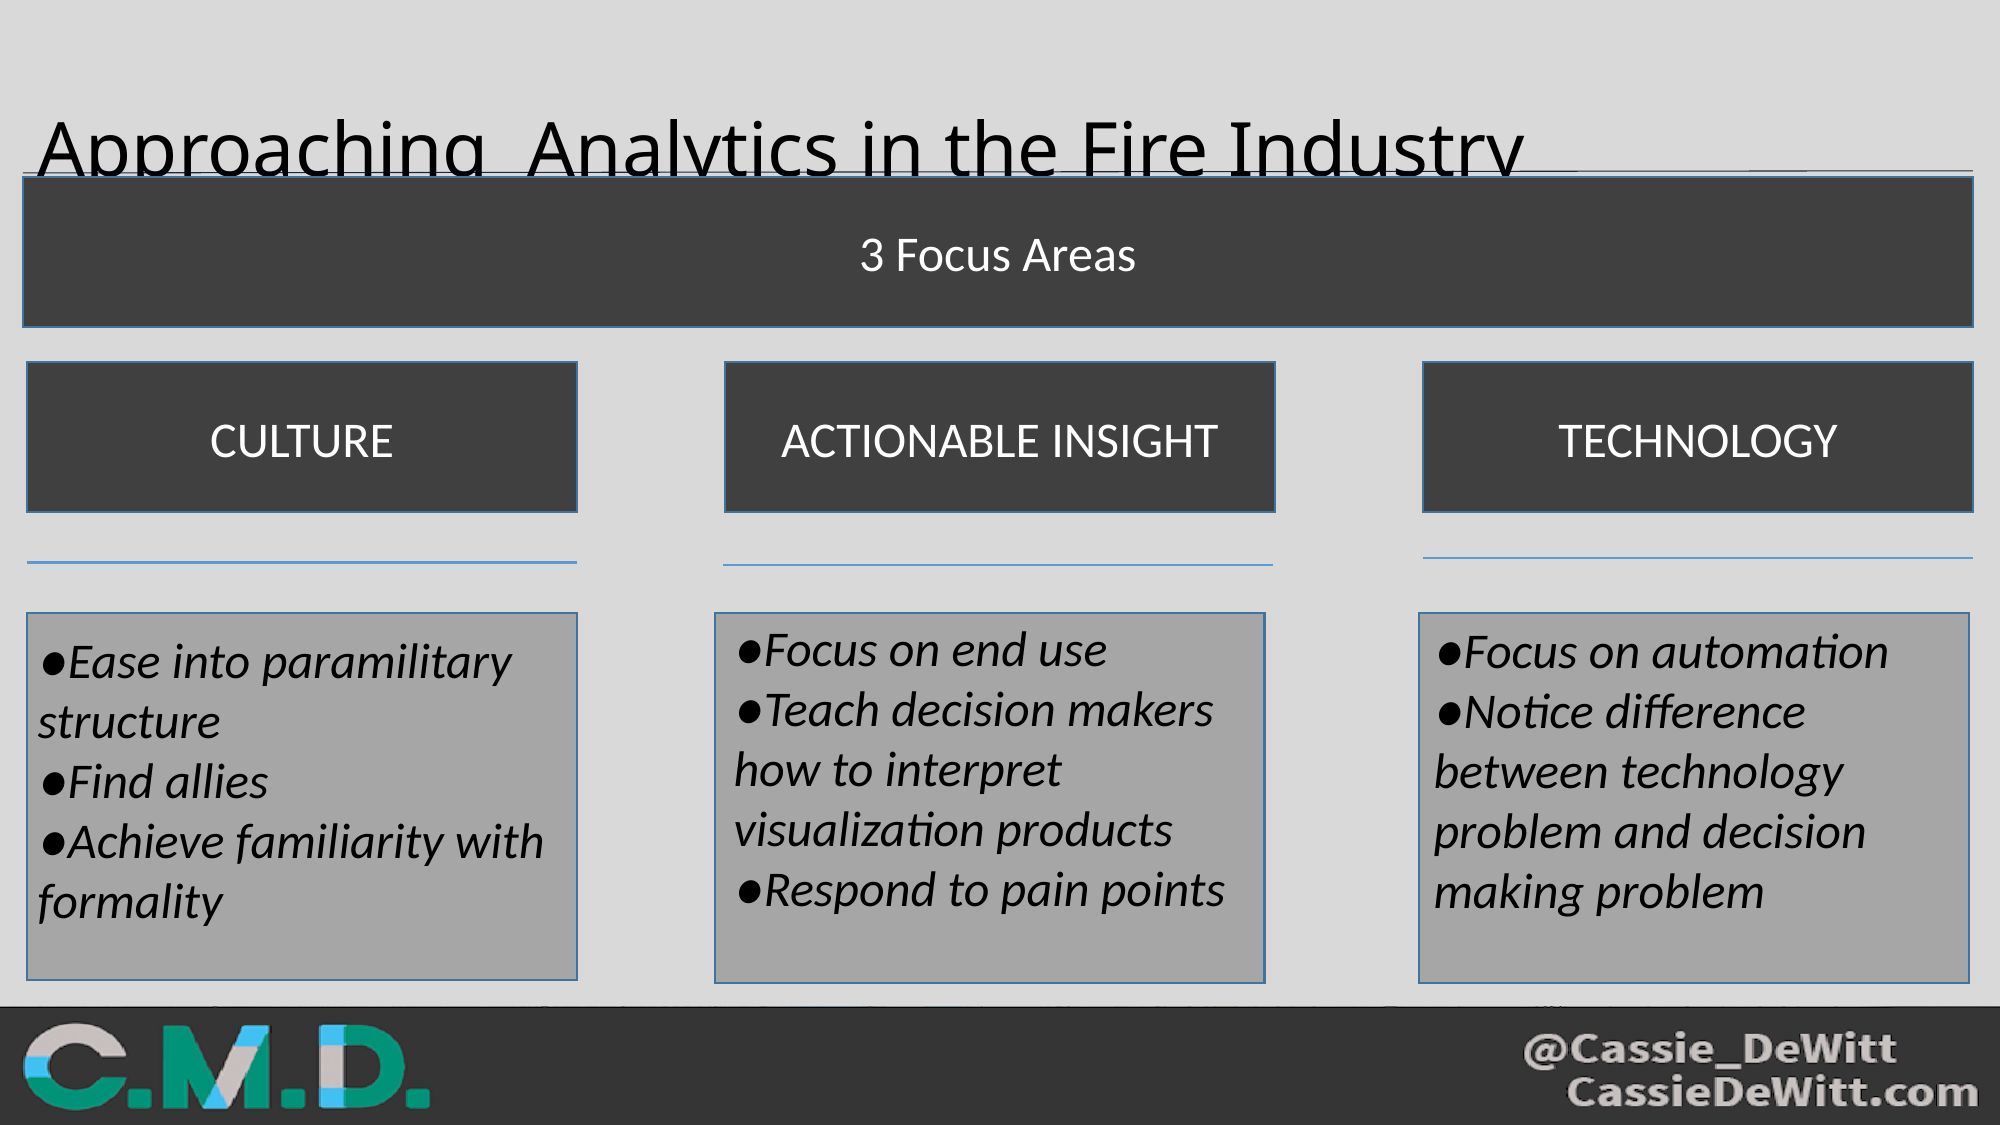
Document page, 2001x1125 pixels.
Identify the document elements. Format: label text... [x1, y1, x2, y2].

text_box ●Focus on automation ●Notice difference between technology problem and decision making problem [1418, 610, 1967, 926]
picture [0, 1006, 2000, 1125]
text_box [1418, 612, 1970, 984]
text_box 3 Focus Areas [22, 176, 1974, 328]
text_box ●Ease into paramilitary structure ●Find allies ●Achieve familiarity with formality [22, 621, 573, 936]
text_box [714, 612, 1266, 984]
text_box ACTIONABLE INSIGHT [724, 361, 1276, 513]
text_box CULTURE [26, 361, 578, 513]
text_box Approaching Analytics in the Fire Industry [22, 93, 1973, 170]
text_box [26, 612, 578, 981]
text_box TECHNOLOGY [1422, 361, 1974, 513]
text_box ●Focus on end use ●Teach decision makers how to interpret visualization products ●Respond to pain points [718, 608, 1269, 924]
